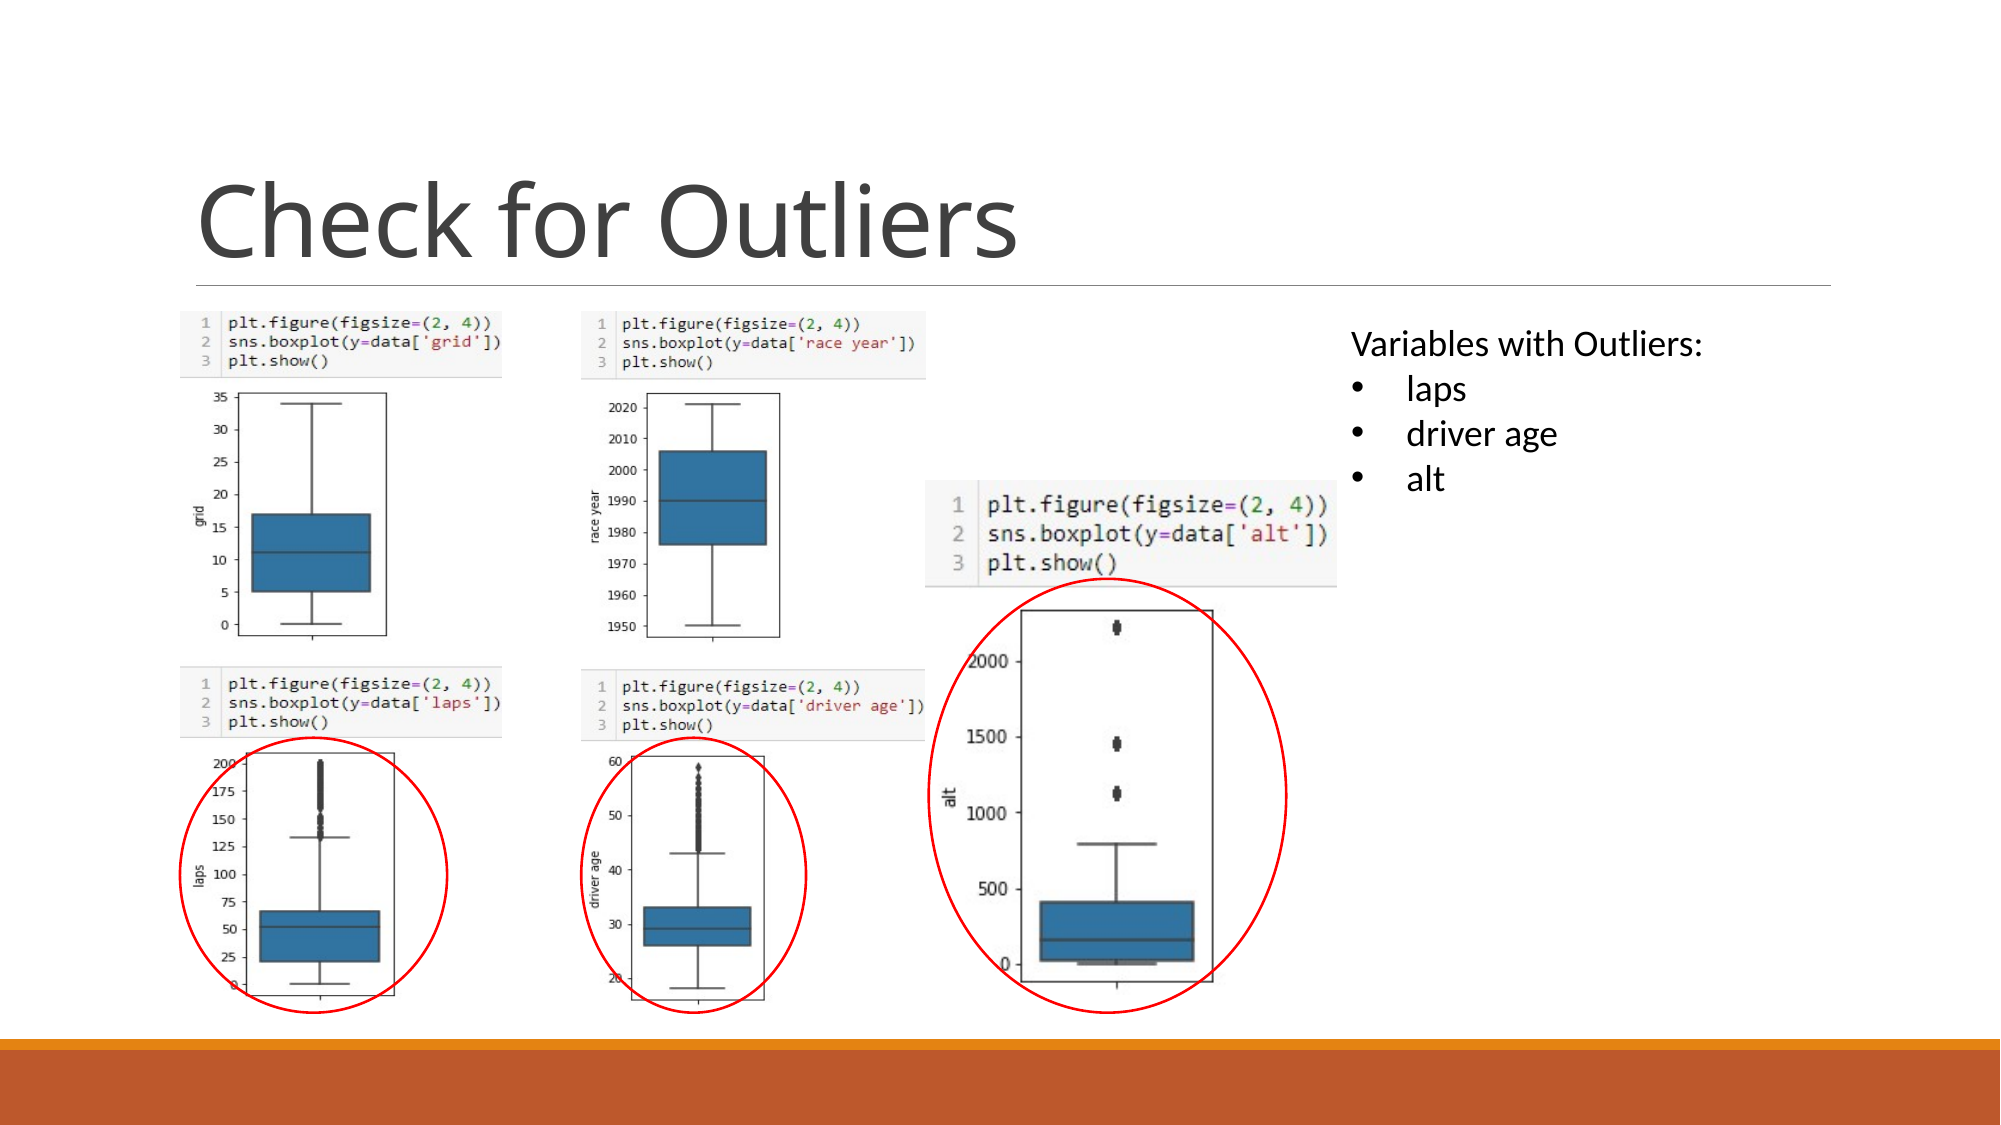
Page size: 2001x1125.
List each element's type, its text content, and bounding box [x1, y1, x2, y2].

picture [179, 311, 503, 1014]
text_box [1051, 1003, 1164, 1014]
title Check for Outliers [180, 47, 1830, 285]
picture [580, 311, 1337, 1014]
text_box Variables with Outliers: laps driver age alt [1336, 311, 1830, 507]
